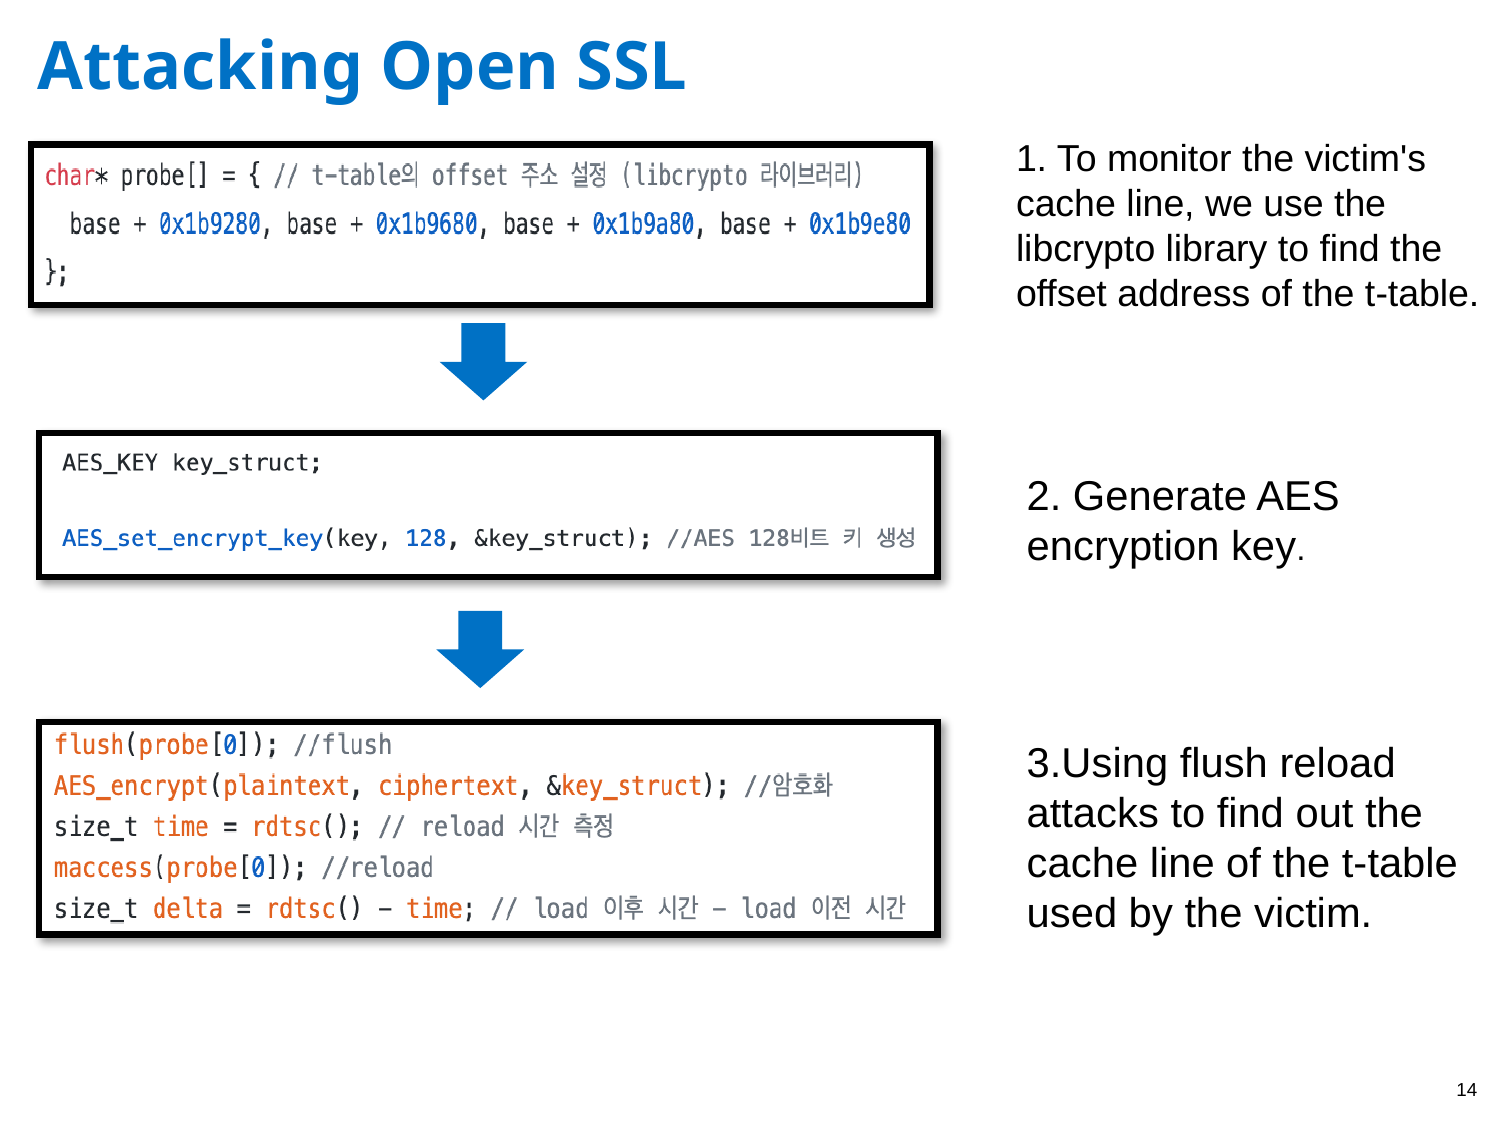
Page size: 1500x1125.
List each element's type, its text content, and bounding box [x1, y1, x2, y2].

picture [42, 724, 935, 932]
text_box 2. Generate AES encryption key. [1011, 461, 1397, 577]
title Attacking Open SSL [37, 23, 1463, 134]
text_box [436, 610, 525, 689]
text_box [439, 323, 528, 401]
text_box 1. To monitor the victim's cache line, we use the libcrypto library to find the offset address of the t-table. [1001, 126, 1500, 322]
slide_number ‹#› [1127, 1059, 1478, 1119]
picture [42, 436, 935, 575]
picture [34, 147, 927, 302]
text_box 3.Using flush reload attacks to find out the cache line of the t-table used by the victim. [1011, 727, 1500, 943]
